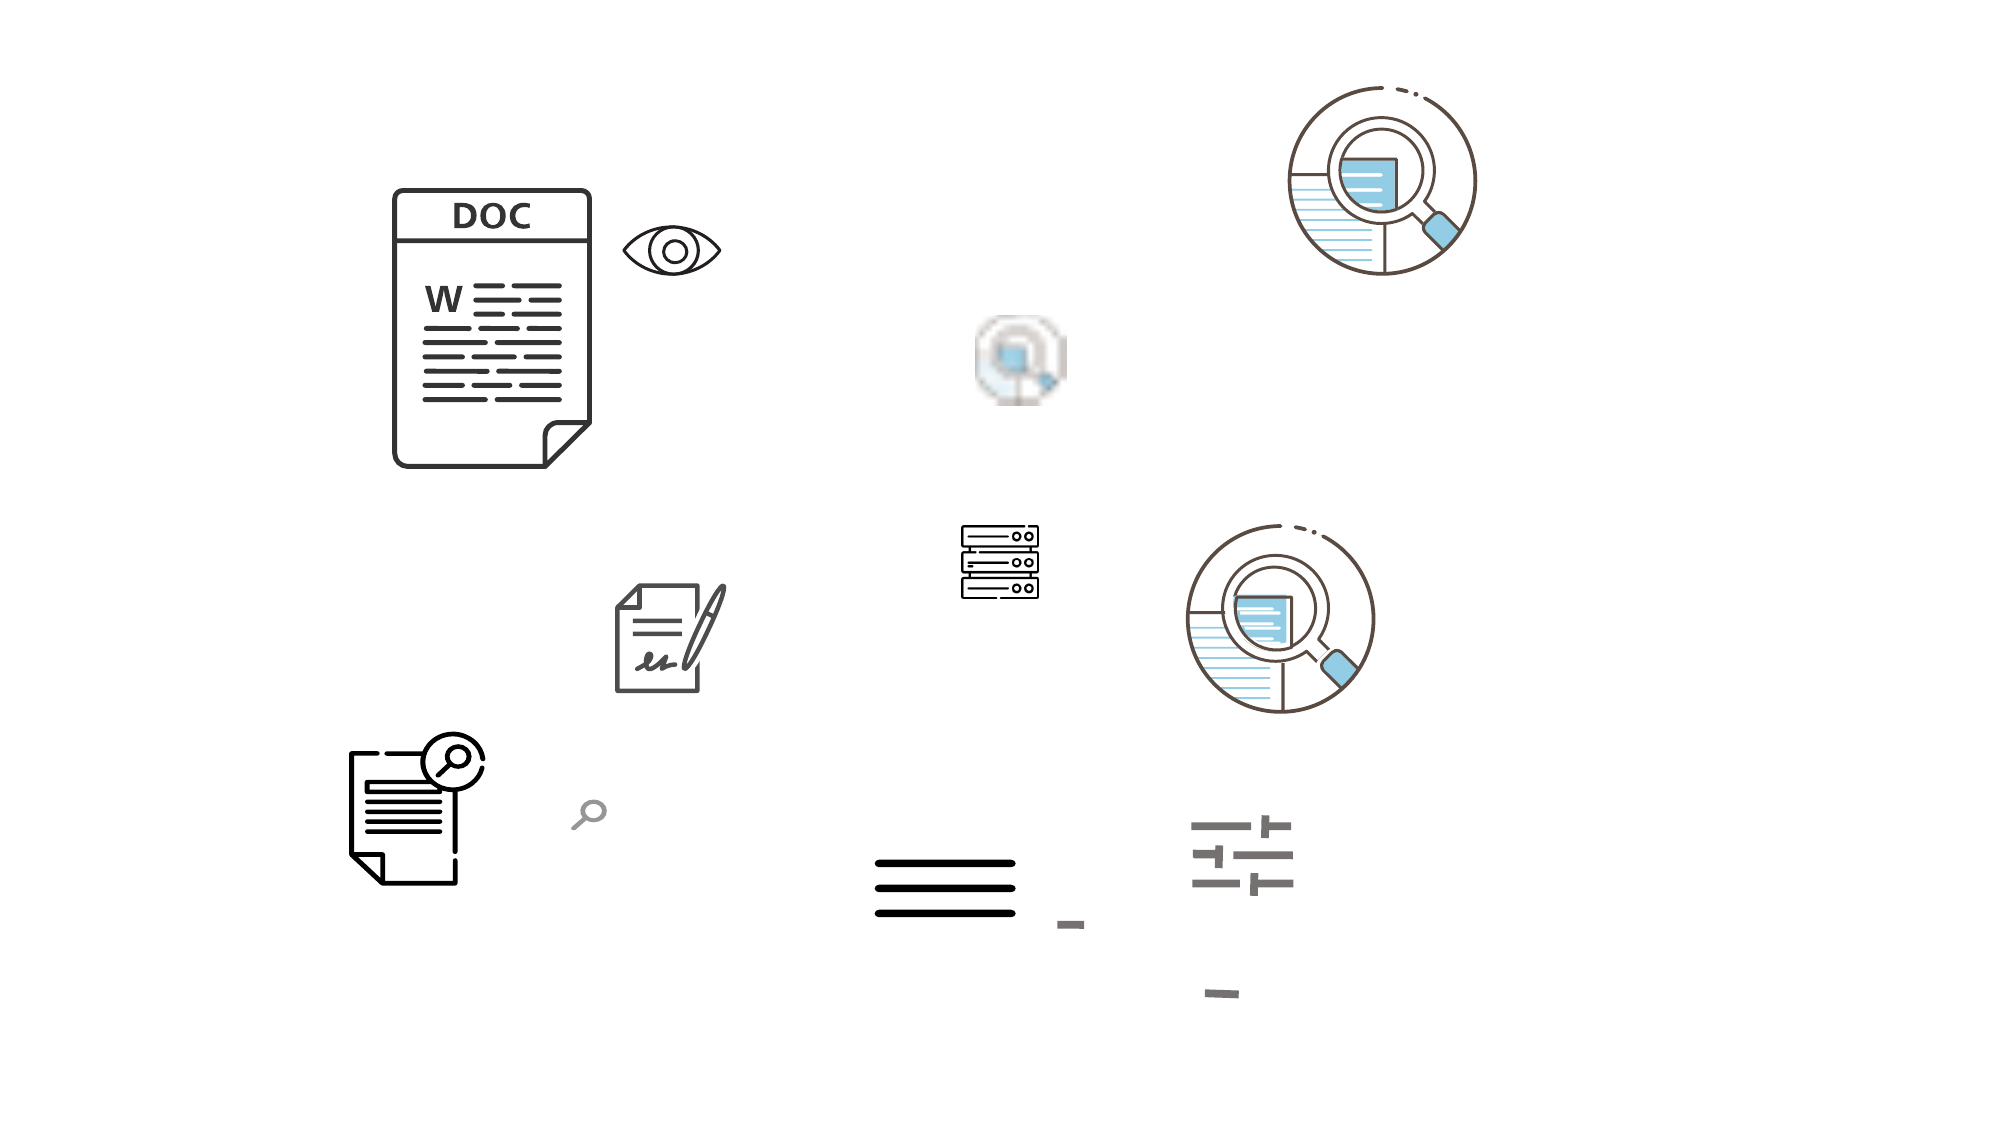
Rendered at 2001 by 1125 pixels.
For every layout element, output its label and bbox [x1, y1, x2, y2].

picture [975, 315, 1067, 407]
text_box [364, 731, 486, 855]
text_box [617, 585, 640, 608]
text_box [677, 585, 725, 676]
text_box [435, 744, 472, 778]
text_box [365, 799, 443, 805]
text_box [365, 819, 443, 824]
text_box [617, 585, 698, 691]
text_box [682, 230, 700, 271]
text_box [683, 585, 725, 669]
picture [961, 525, 1039, 600]
text_box [648, 229, 669, 272]
text_box [394, 190, 590, 241]
text_box [874, 859, 1016, 868]
text_box [571, 799, 607, 831]
text_box [1191, 815, 1294, 896]
text_box [545, 422, 590, 467]
text_box [1185, 524, 1376, 714]
text_box [662, 239, 689, 265]
text_box [425, 285, 434, 298]
text_box [1287, 86, 1478, 276]
text_box [622, 225, 722, 276]
text_box [365, 829, 443, 834]
text_box [349, 751, 458, 886]
text_box [874, 884, 1016, 893]
text_box [436, 285, 463, 312]
text_box [394, 241, 545, 467]
text_box [874, 909, 1016, 918]
text_box [365, 809, 443, 815]
